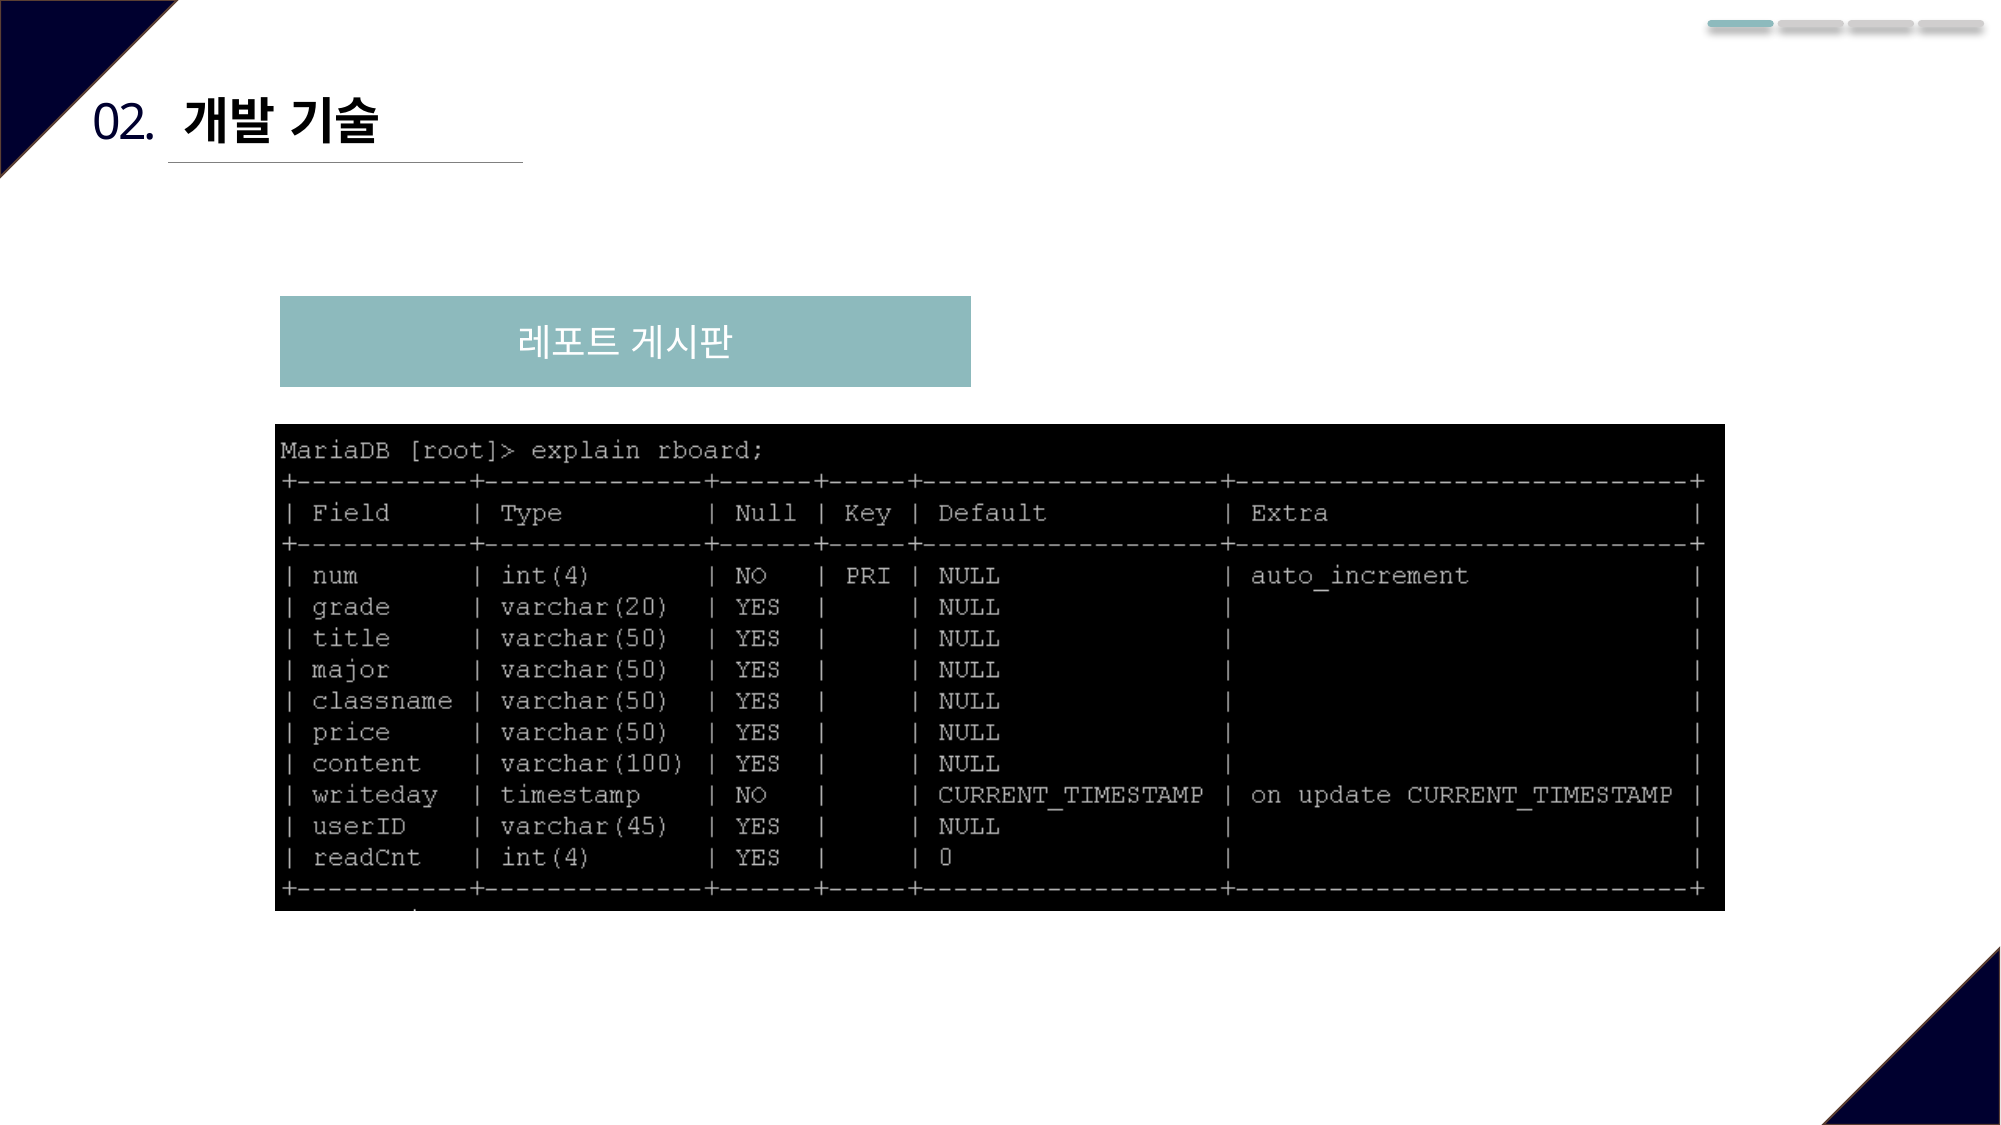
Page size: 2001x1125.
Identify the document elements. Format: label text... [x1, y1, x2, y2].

text_box 개발 기술 [168, 81, 465, 157]
text_box 레포트 게시판 [280, 296, 971, 387]
picture [275, 424, 1725, 911]
text_box 02. [78, 81, 168, 157]
